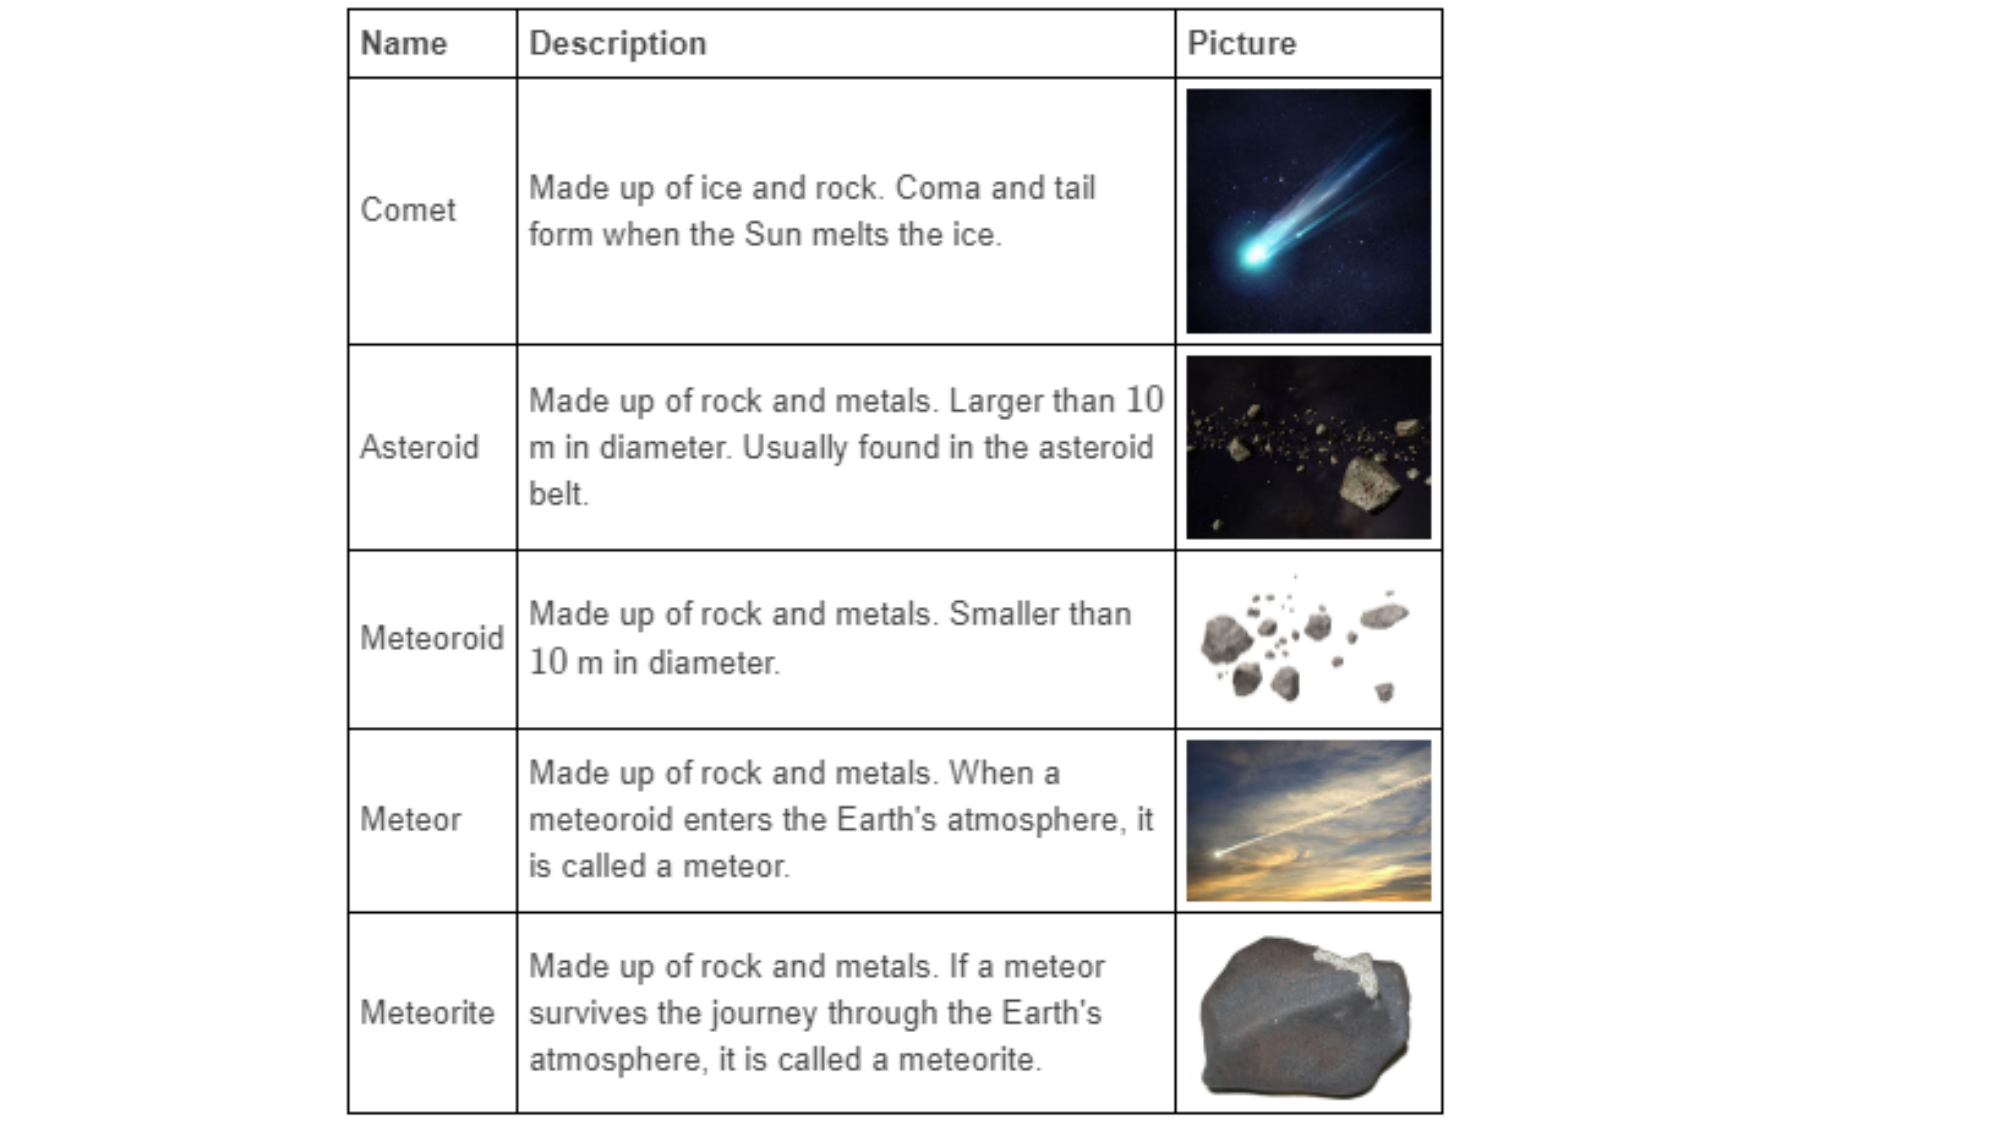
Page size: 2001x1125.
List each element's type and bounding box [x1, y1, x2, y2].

picture [338, 0, 1459, 1125]
